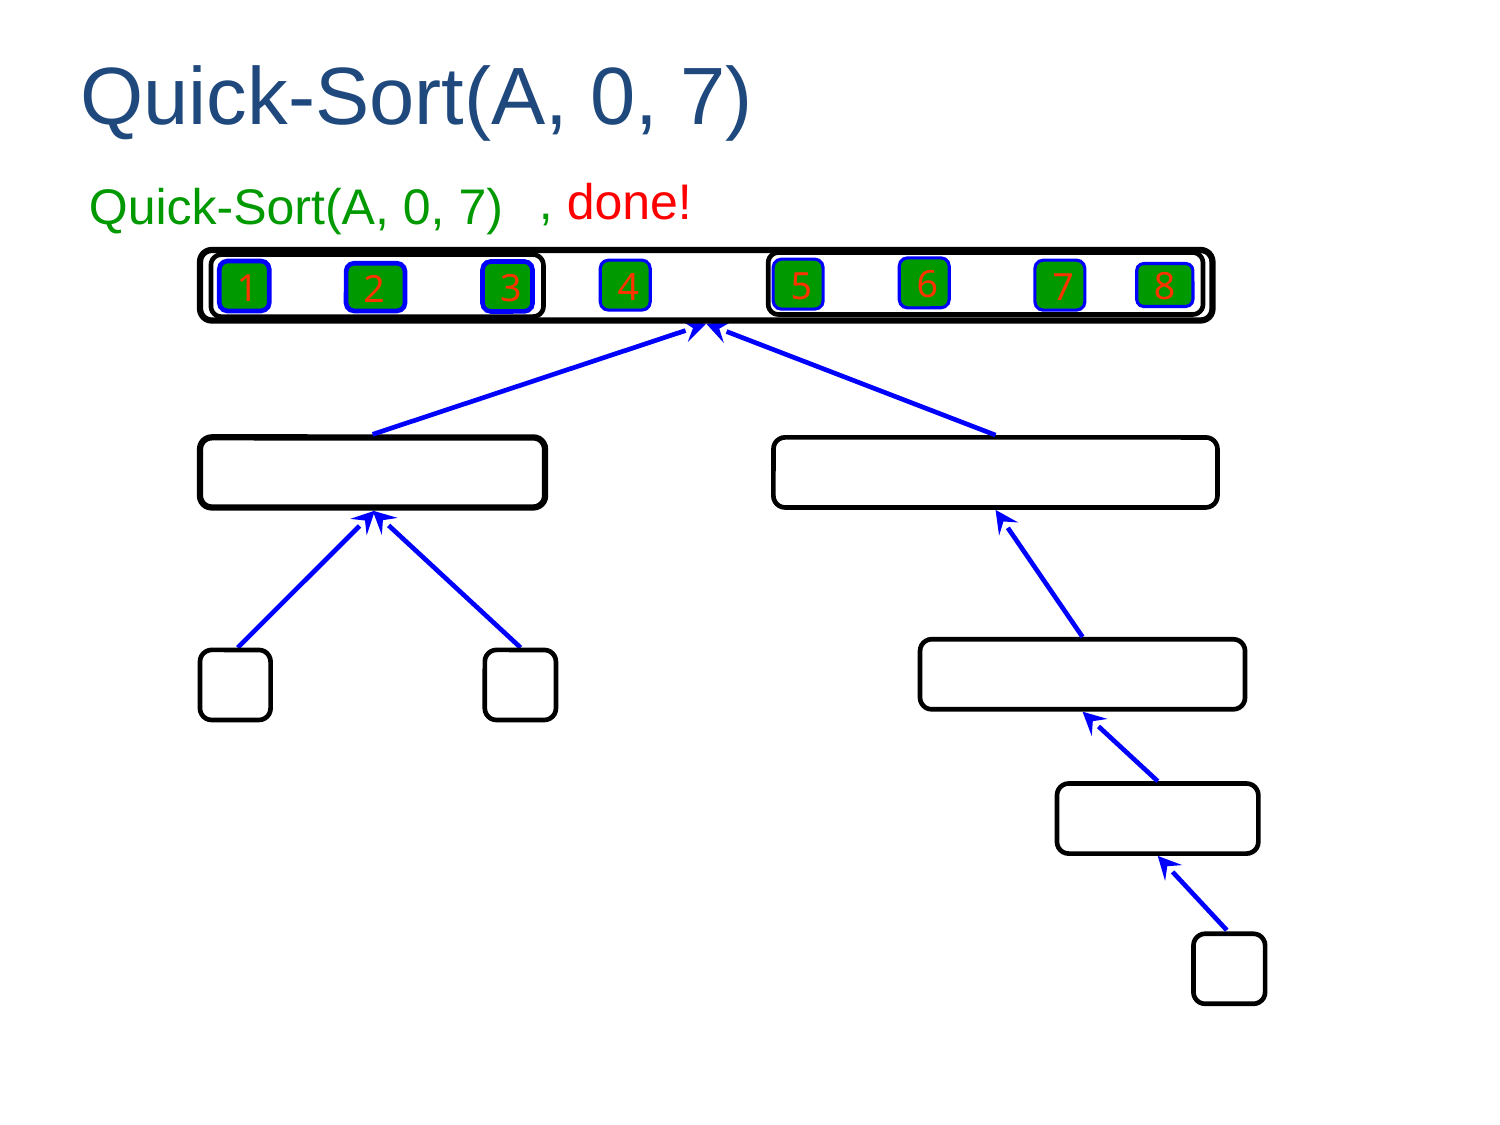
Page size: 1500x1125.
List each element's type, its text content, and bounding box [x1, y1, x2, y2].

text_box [995, 509, 1083, 638]
text_box 4 [600, 260, 651, 311]
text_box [705, 323, 996, 436]
text_box Quick-Sort(A, 0, 7) [73, 167, 576, 243]
text_box , done! [523, 162, 891, 238]
text_box [1056, 783, 1259, 854]
text_box [484, 649, 556, 721]
text_box [920, 639, 1246, 710]
text_box [1193, 933, 1266, 1004]
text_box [210, 254, 544, 317]
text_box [1157, 855, 1228, 931]
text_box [372, 323, 705, 435]
text_box [768, 252, 1204, 314]
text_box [772, 257, 1194, 311]
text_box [372, 510, 521, 648]
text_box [237, 510, 370, 648]
text_box [200, 249, 1213, 321]
text_box [199, 437, 546, 508]
text_box [199, 649, 271, 721]
text_box Quick-Sort(A, 0, 7) [65, 52, 1303, 149]
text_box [1082, 711, 1158, 782]
text_box [773, 437, 1218, 508]
